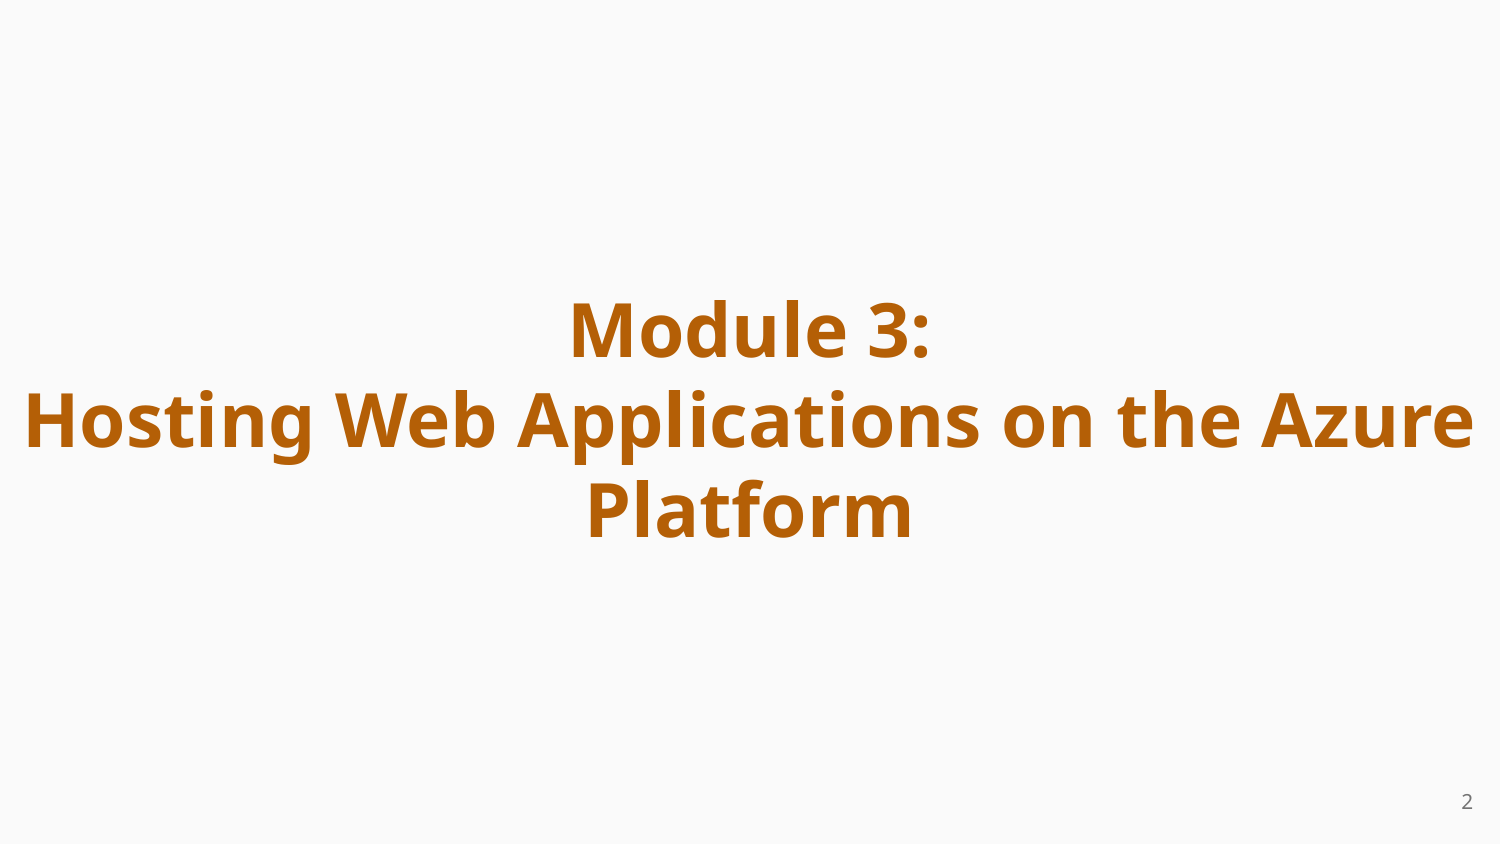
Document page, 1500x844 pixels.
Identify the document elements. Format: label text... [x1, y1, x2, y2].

text_box Module 3: Hosting Web Applications on the Azure Platform [0, 0, 1500, 840]
